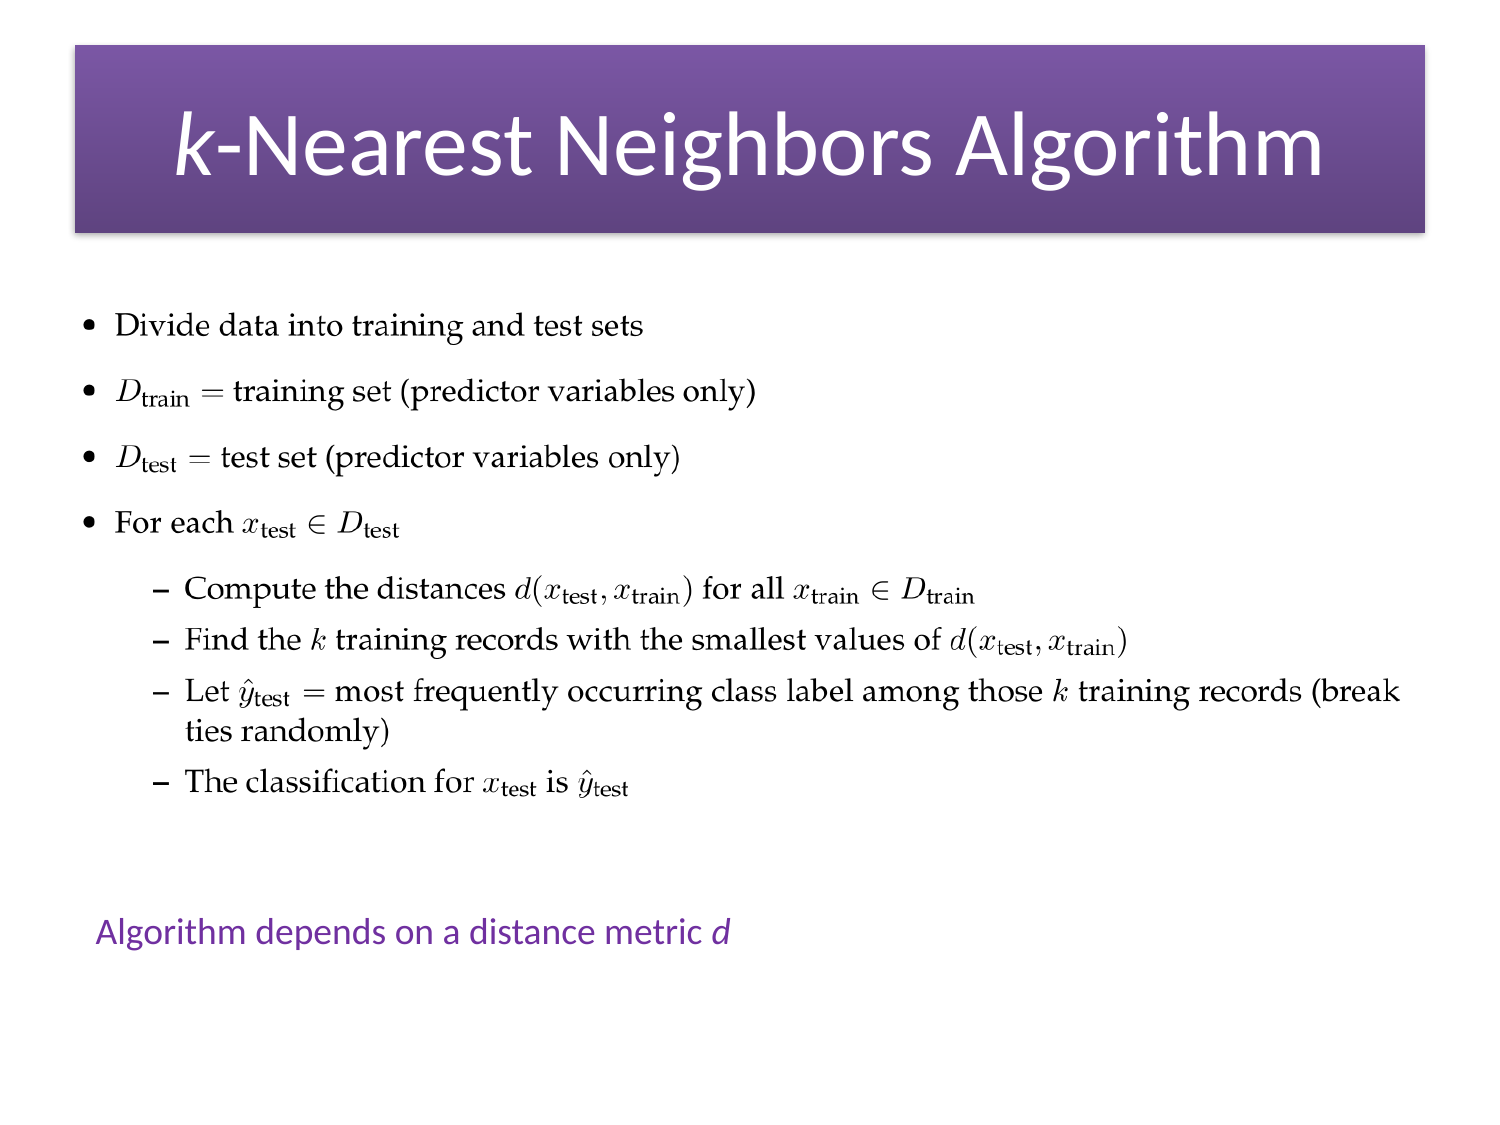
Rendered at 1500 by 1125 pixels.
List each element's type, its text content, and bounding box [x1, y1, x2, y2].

text_box Algorithm depends on a distance metric d [80, 899, 746, 960]
title k-Nearest Neighbors Algorithm [75, 45, 1425, 233]
picture [62, 296, 1420, 828]
